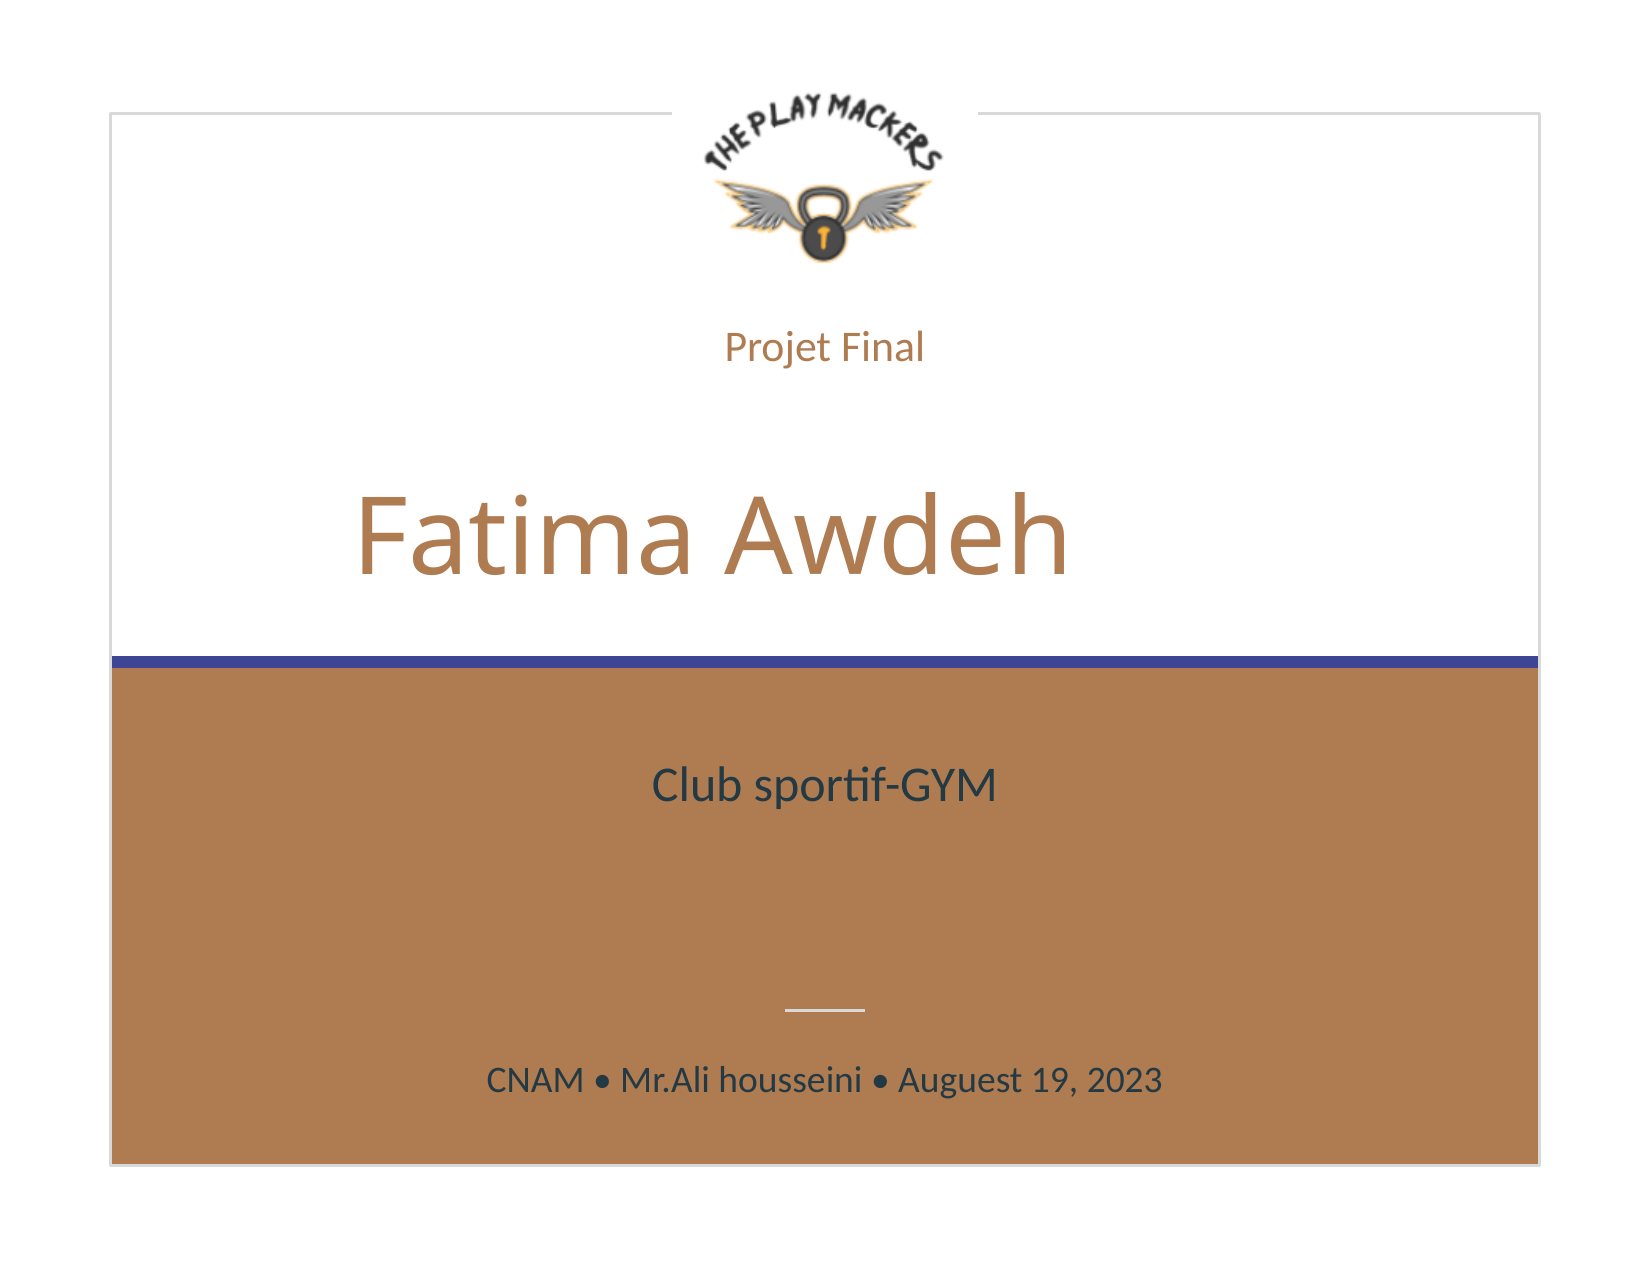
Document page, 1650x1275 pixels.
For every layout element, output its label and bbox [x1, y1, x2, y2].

picture [672, 40, 978, 304]
text_box [110, 113, 1540, 1166]
